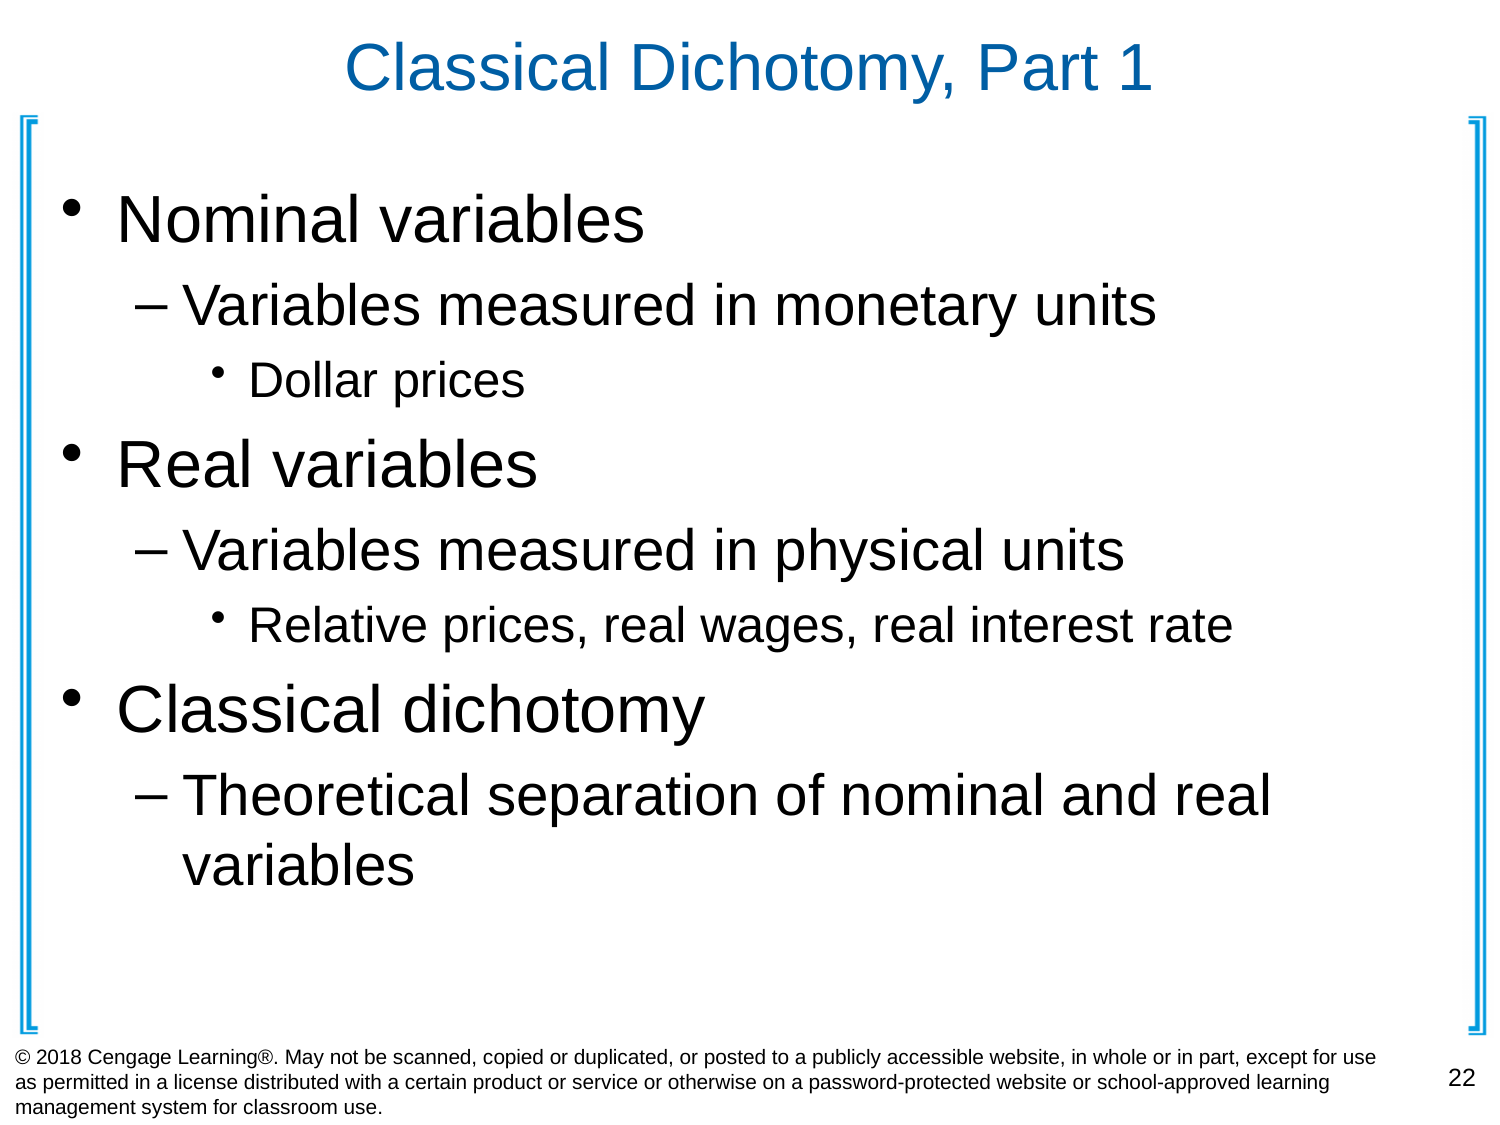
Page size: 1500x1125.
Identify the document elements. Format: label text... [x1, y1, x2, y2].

list Nominal variables Variables measured in monetary units Dollar prices Real variables Variables measured in physical units Relative prices, real wages, real interest rate Classical dichotomy Theoretical separation of nominal and real variables [45, 168, 1455, 1000]
title Classical Dichotomy, Part 1 [109, 16, 1391, 125]
picture [13, 113, 43, 1037]
footer © 2018 Cengage Learning®. May not be scanned, copied or duplicated, or posted to a publicly accessible website, in whole or in part, except for use as permitted in a license distributed with a certain product or service or otherwise on a password-protected website or school-approved learning management system for classroom use. [0, 1037, 1412, 1125]
slide_number 22 [1423, 1052, 1500, 1117]
picture [1463, 113, 1493, 1037]
